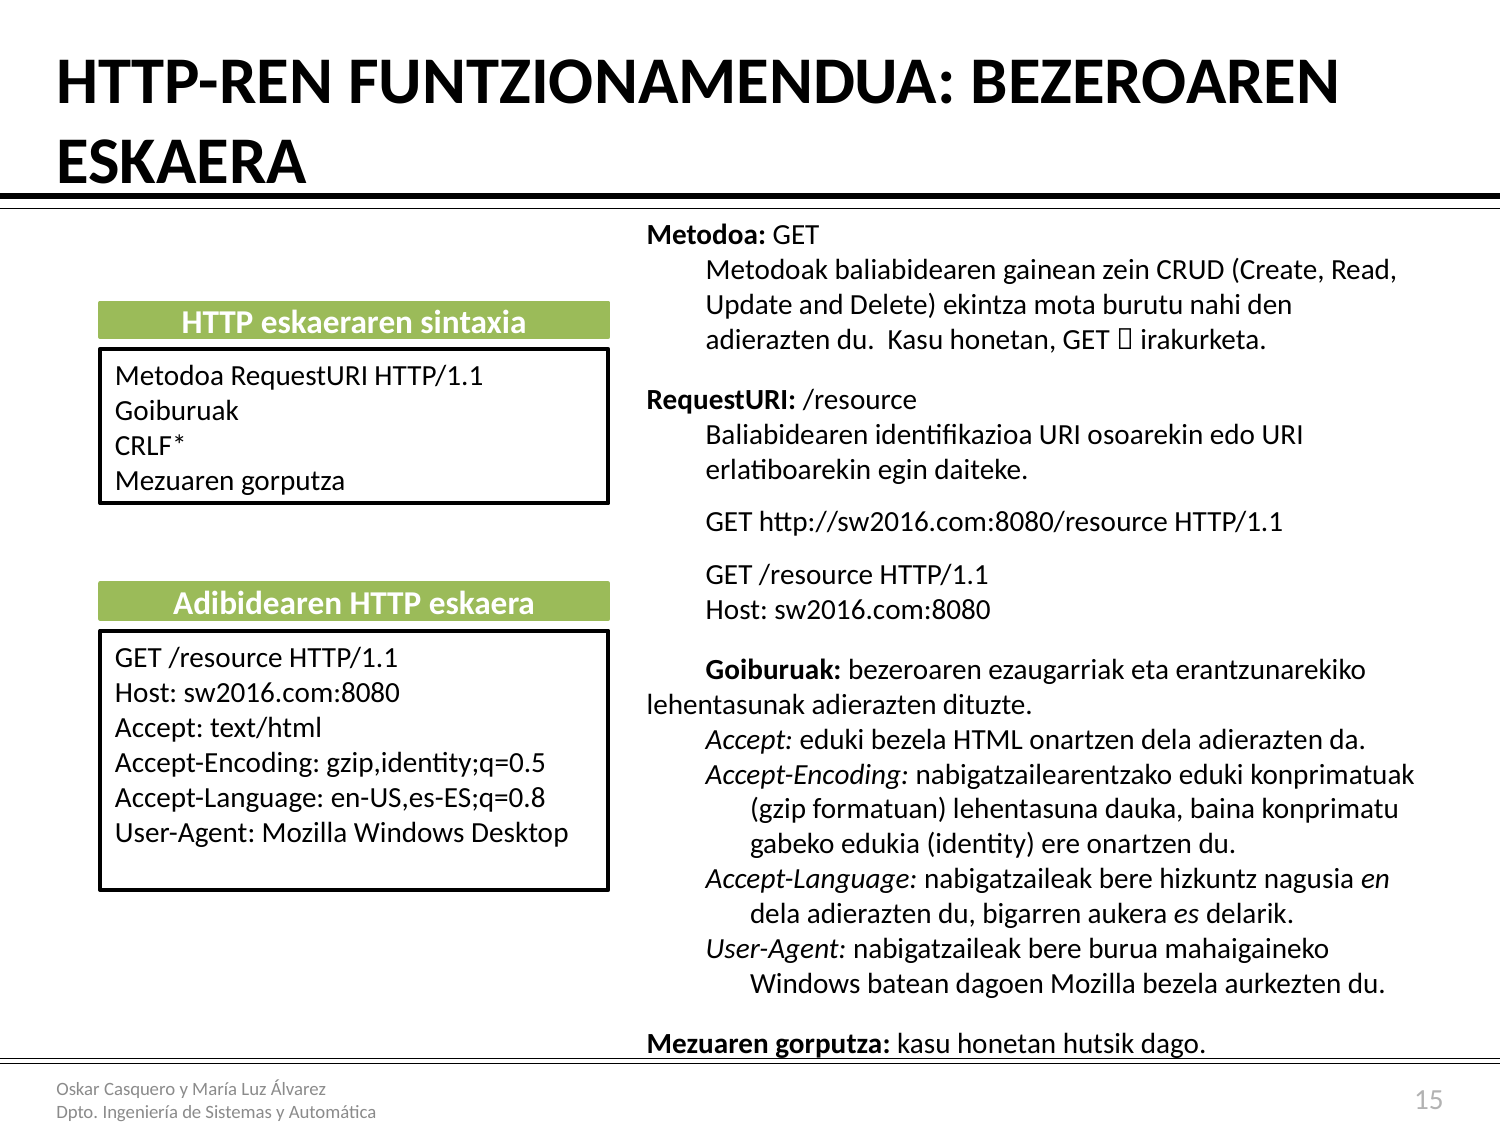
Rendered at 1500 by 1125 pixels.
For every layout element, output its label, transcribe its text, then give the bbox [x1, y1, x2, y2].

title HTTP-ren funtzionamendua: bezeroaren eskaera [41, 42, 1459, 191]
text_box GET /resource HTTP/1.1 Host: sw2016.com:8080 Accept: text/html Accept-Encoding: gzip,identity;q=0.5 Accept-Language: en-US,es-ES;q=0.8 User-Agent: Mozilla Windows Desktop [100, 630, 609, 891]
text_box Metodoa RequestURI HTTP/1.1 Goiburuak CRLF* Mezuaren gorputza [100, 348, 609, 504]
text_box HTTP eskaeraren sintaxia [98, 301, 610, 339]
slide_number 15 [1340, 1077, 1459, 1119]
text_box Adibidearen HTTP eskaera [98, 581, 610, 621]
text_box Metodoa: GET Metodoak baliabidearen gainean zein CRUD (Create, Read, Update and Delete) ekintza mota burutu nahi den adierazten du. Kasu honetan, GET  irakurketa. RequestURI: /resource Baliabidearen identifikazioa URI osoarekin edo URI erlatiboarekin egin daiteke. GET http://sw2016.com:8080/resource HTTP/1.1 GET /resource HTTP/1.1 Host: sw2016.com:8080 Goiburuak: bezeroaren ezaugarriak eta erantzunarekiko lehentasunak adierazten dituzte. Accept: eduki bezela HTML onartzen dela adierazten da. Accept-Encoding: nabigatzailearentzako eduki konprimatuak (gzip formatuan) lehentasuna dauka, baina konprimatu gabeko edukia (identity) ere onartzen du. Accept-Language: nabigatzaileak bere hizkuntz nagusia en dela adierazten du, bigarren aukera es delarik. User-Agent: nabigatzaileak bere burua mahaigaineko Windows batean dagoen Mozilla bezela aurkezten du. Mezuaren gorputza: kasu honetan hutsik dago. [631, 208, 1436, 1067]
